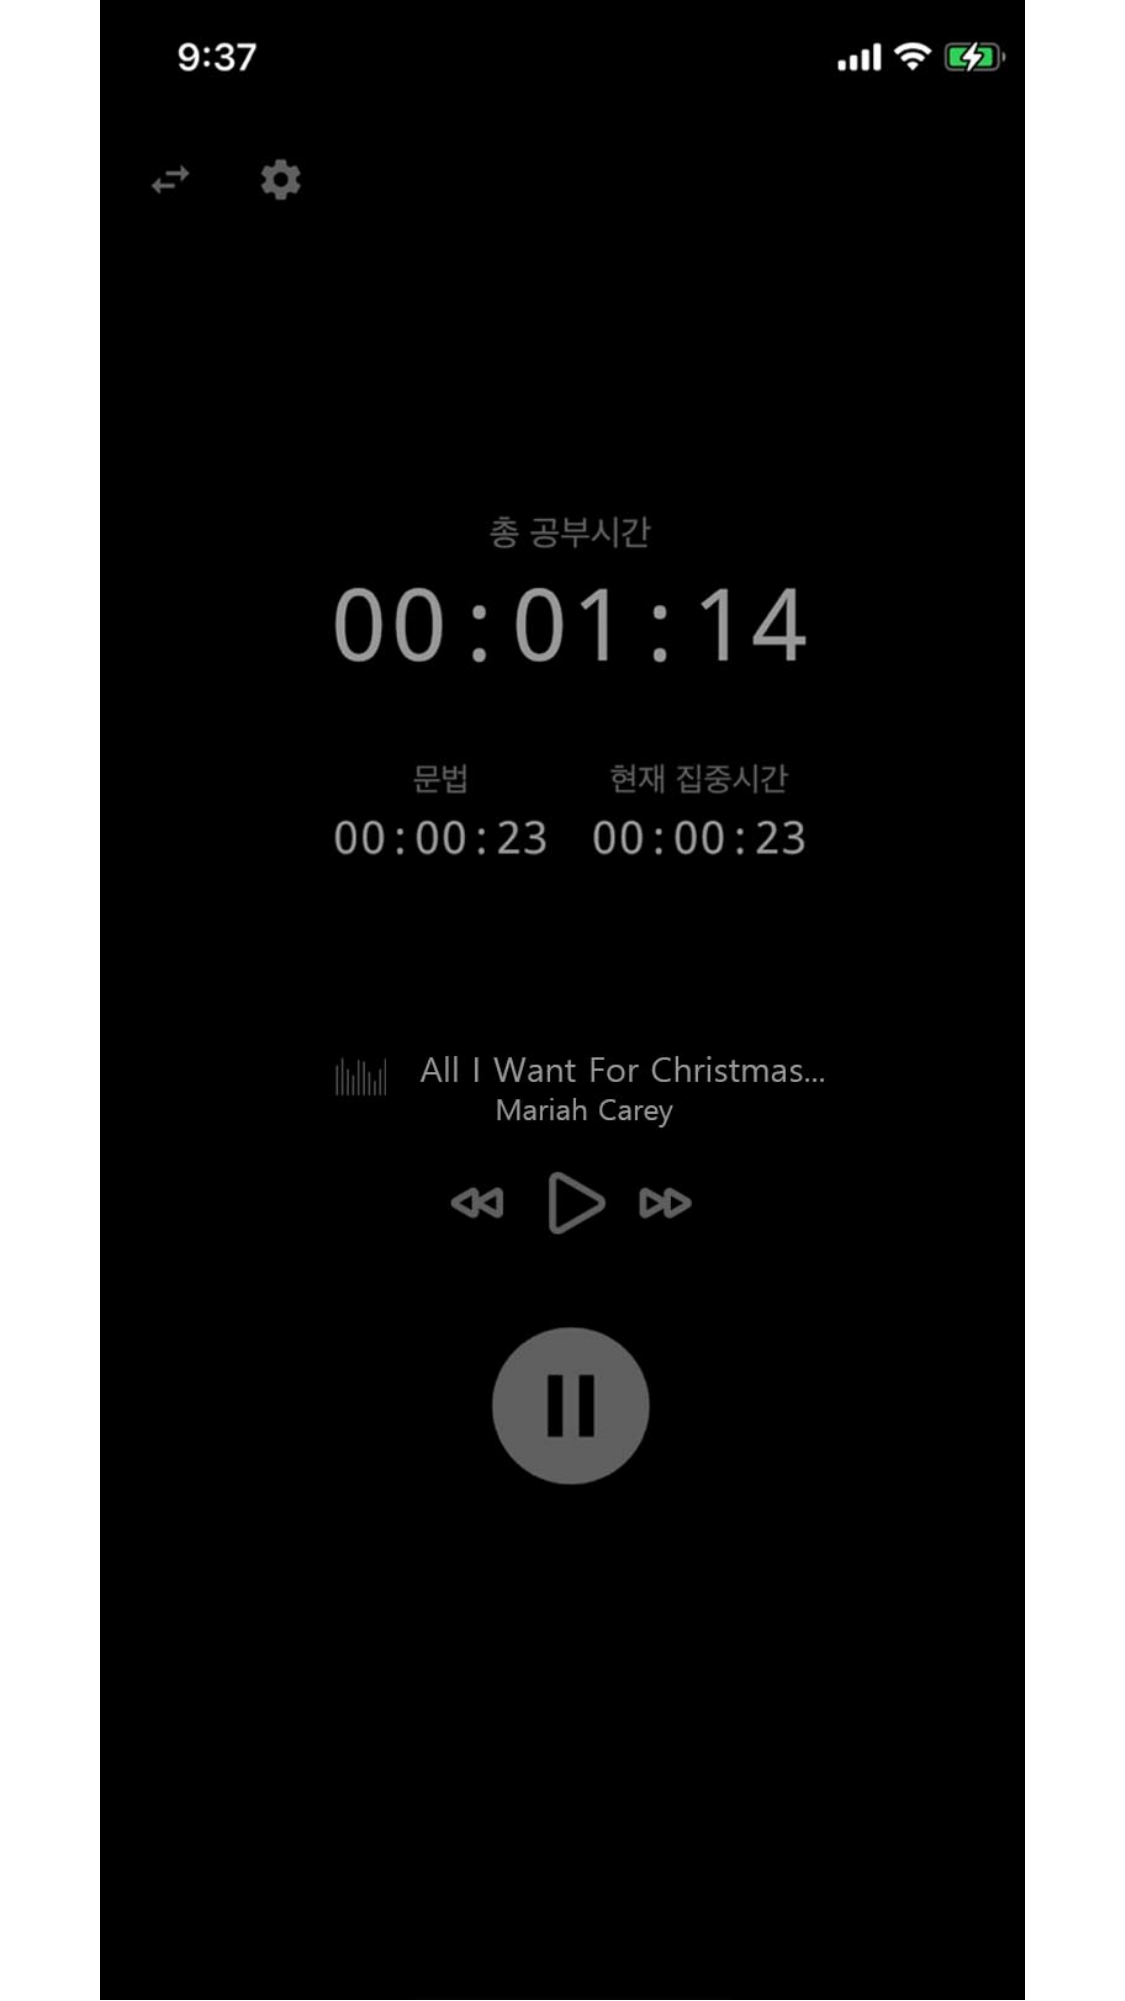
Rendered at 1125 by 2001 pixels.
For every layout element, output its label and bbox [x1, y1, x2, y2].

picture [100, 0, 1025, 2000]
